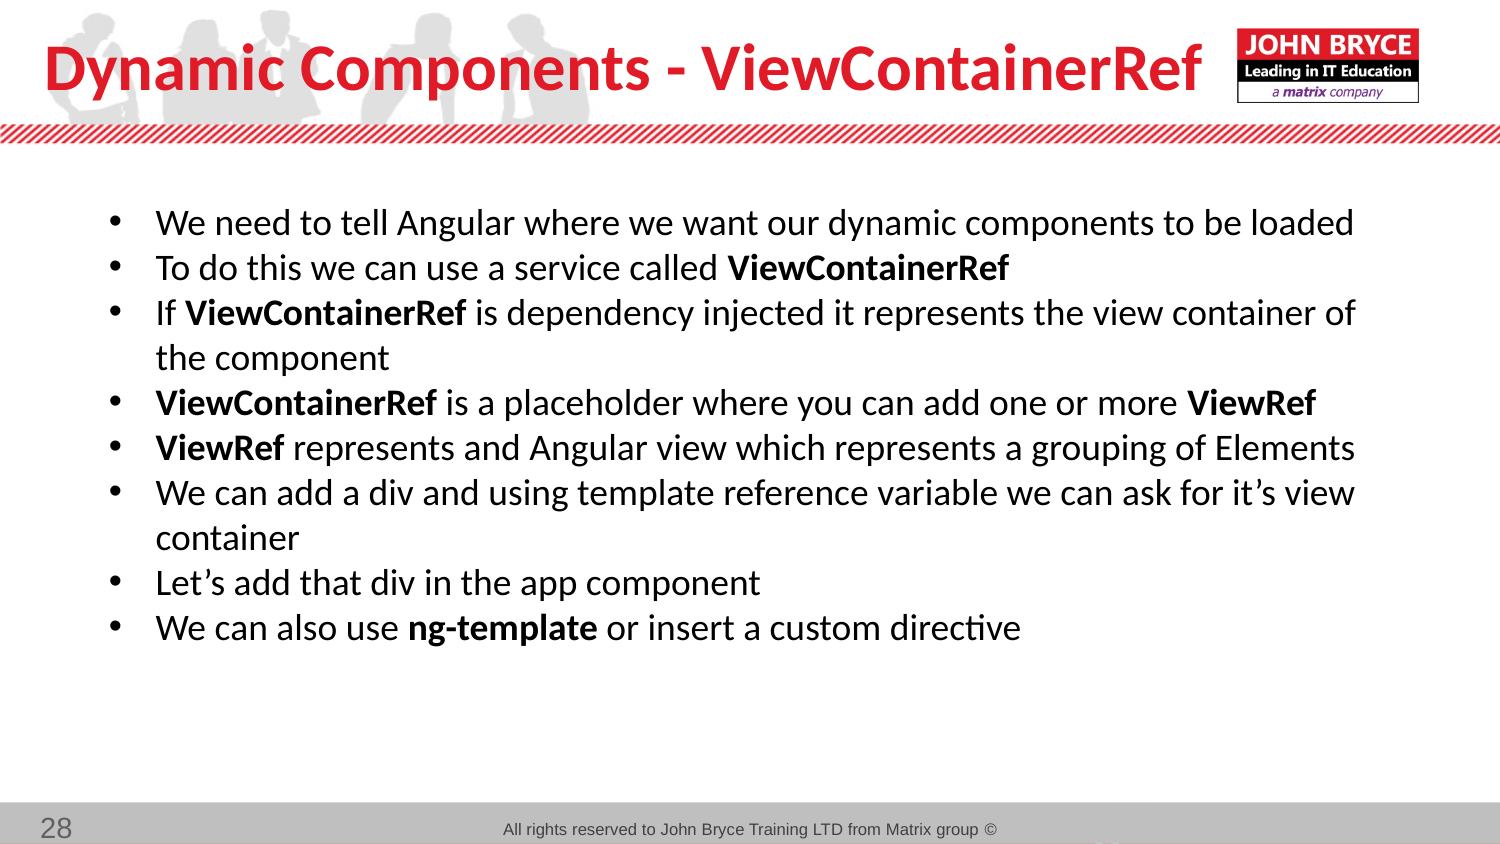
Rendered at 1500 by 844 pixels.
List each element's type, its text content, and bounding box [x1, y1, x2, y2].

list We need to tell Angular where we want our dynamic components to be loaded To do this we can use a service called ViewContainerRef If ViewContainerRef is dependency injected it represents the view container of the component ViewContainerRef is a placeholder where you can add one or more ViewRef ViewRef represents and Angular view which represents a grouping of Elements We can add a div and using template reference variable we can ask for it’s view container Let’s add that div in the app component We can also use ng-template or insert a custom directive [75, 182, 1425, 786]
picture [0, 0, 1500, 802]
title Dynamic Components - ViewContainerRef [29, 15, 1231, 112]
